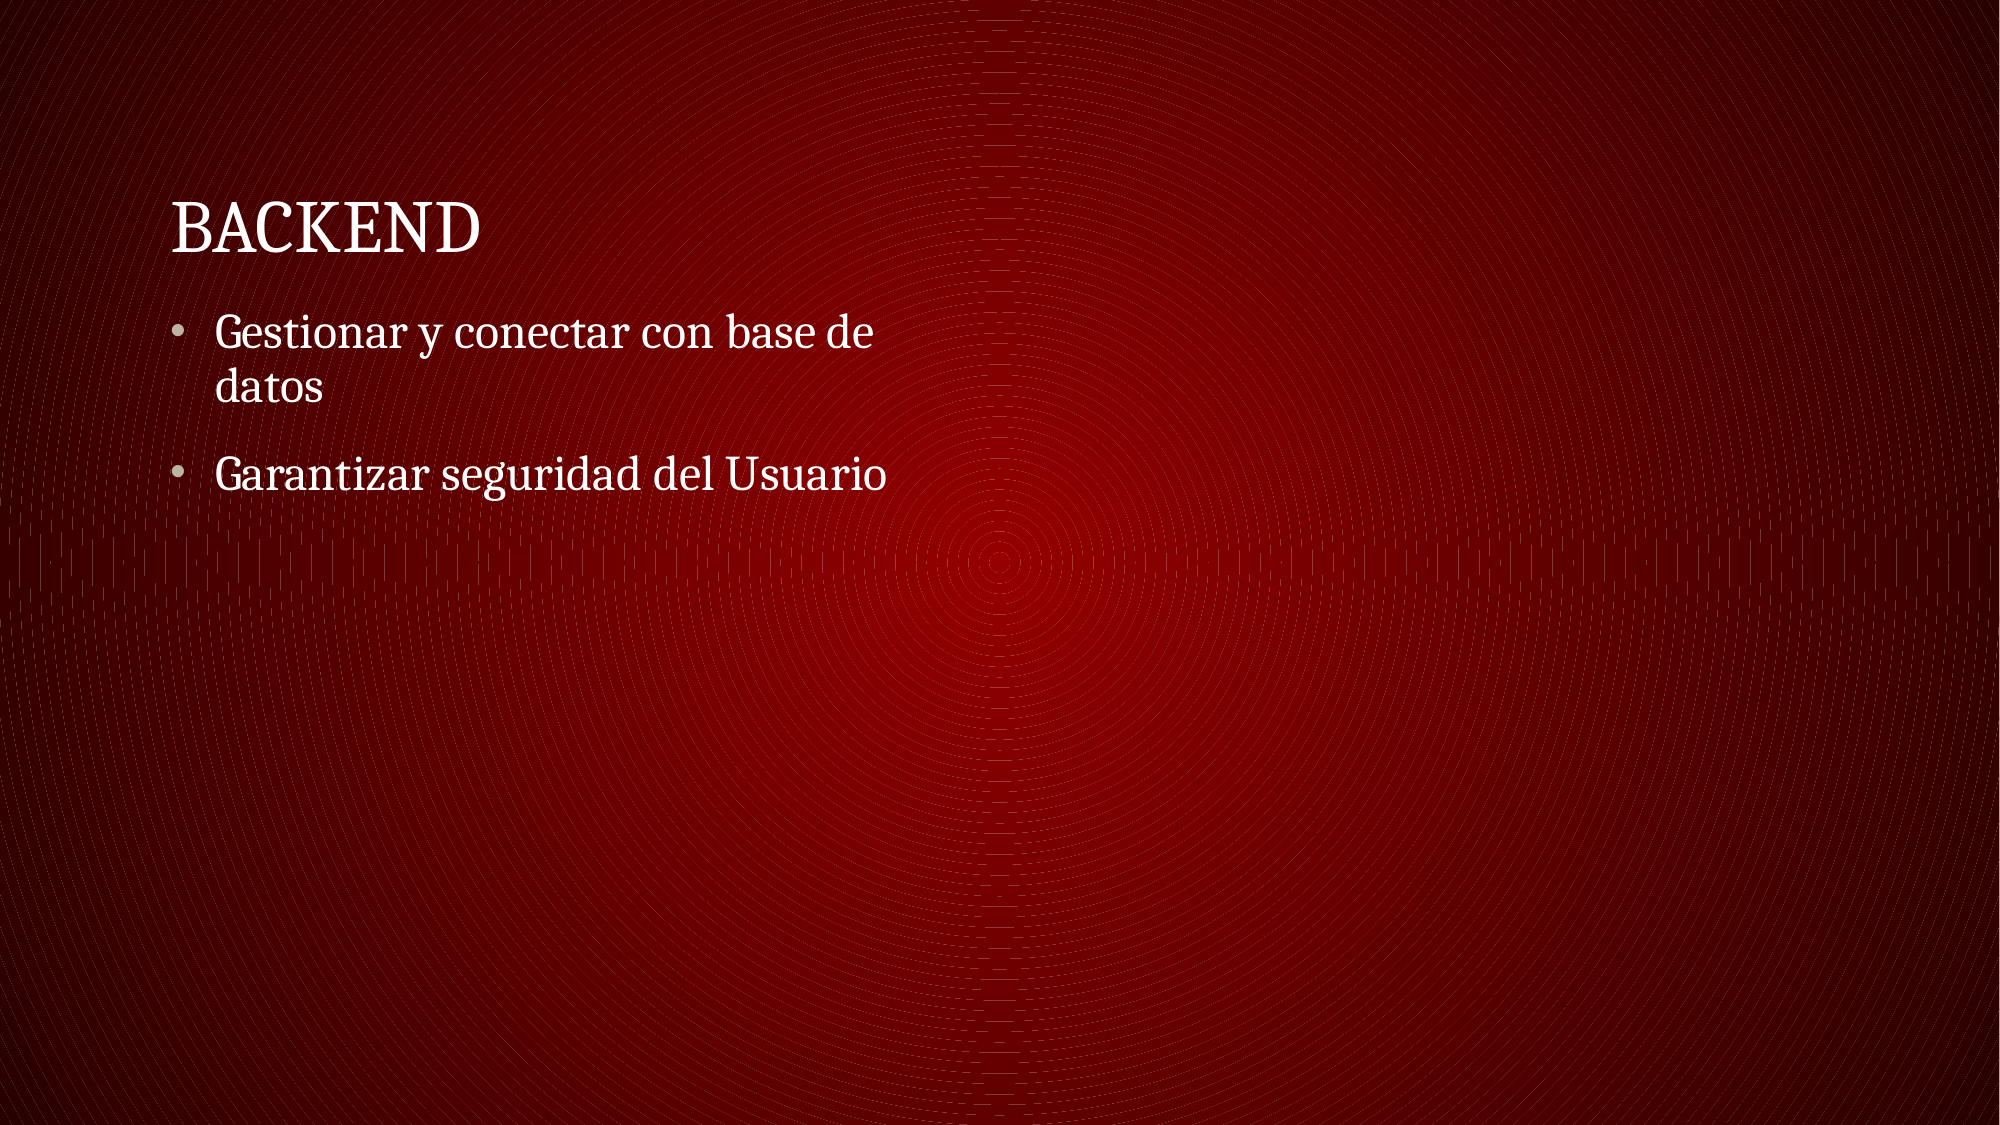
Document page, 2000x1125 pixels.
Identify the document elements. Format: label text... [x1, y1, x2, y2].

title Backend [149, 79, 1850, 280]
list Gestionar y conectar con base de datos Garantizar seguridad del Usuario [149, 295, 967, 1030]
